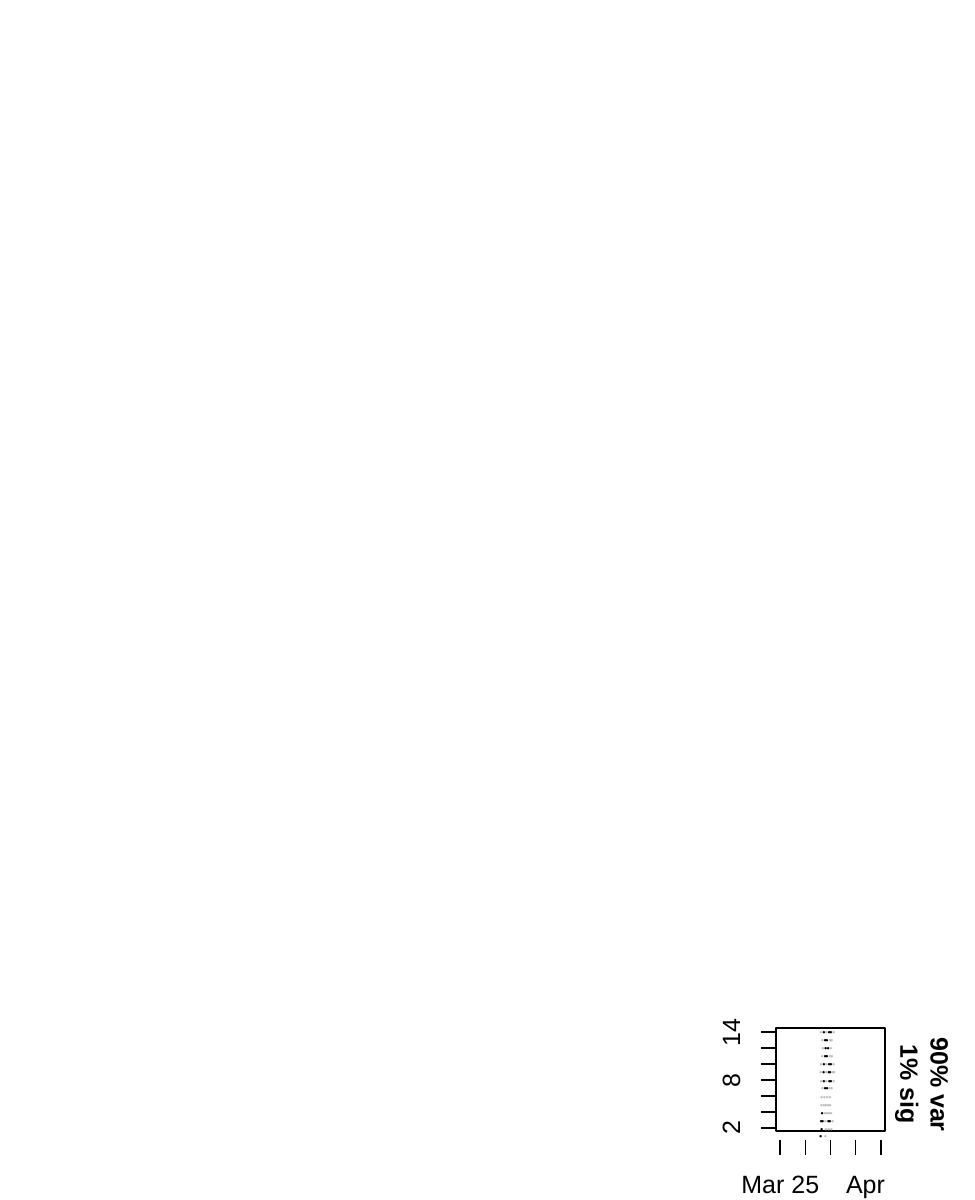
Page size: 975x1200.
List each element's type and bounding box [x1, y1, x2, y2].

text_box [761, 1027, 885, 1138]
text_box [715, 1016, 748, 1049]
text_box [715, 1070, 748, 1090]
text_box [892, 1034, 956, 1134]
text_box [715, 1118, 748, 1137]
text_box [739, 1169, 920, 1200]
